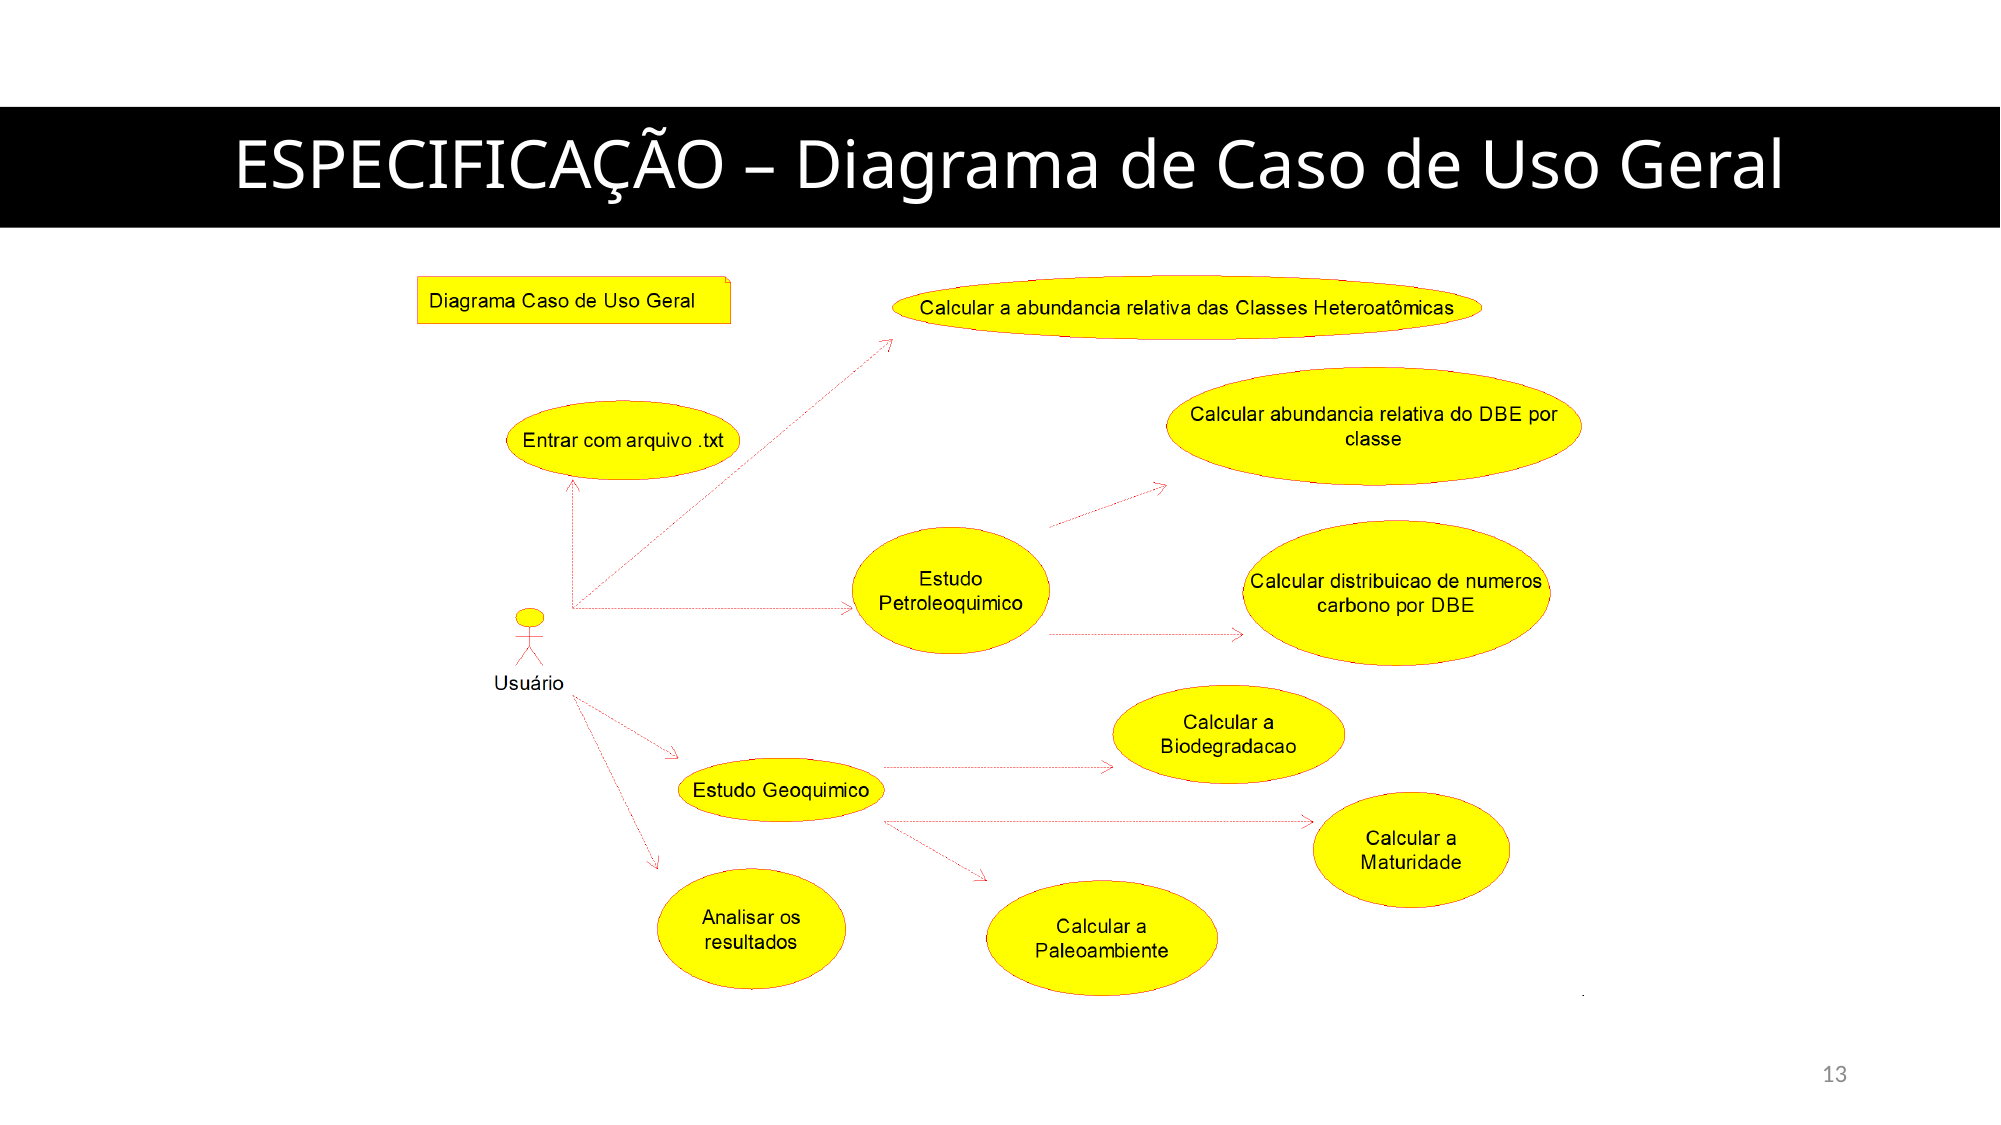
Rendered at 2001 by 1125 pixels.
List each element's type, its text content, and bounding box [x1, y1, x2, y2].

slide_number 13 [1412, 1042, 1863, 1103]
title ESPECIFICAÇÃO – Diagrama de Caso de Uso Geral [91, 105, 1931, 228]
picture [416, 274, 1584, 996]
text_box [0, 106, 2000, 229]
